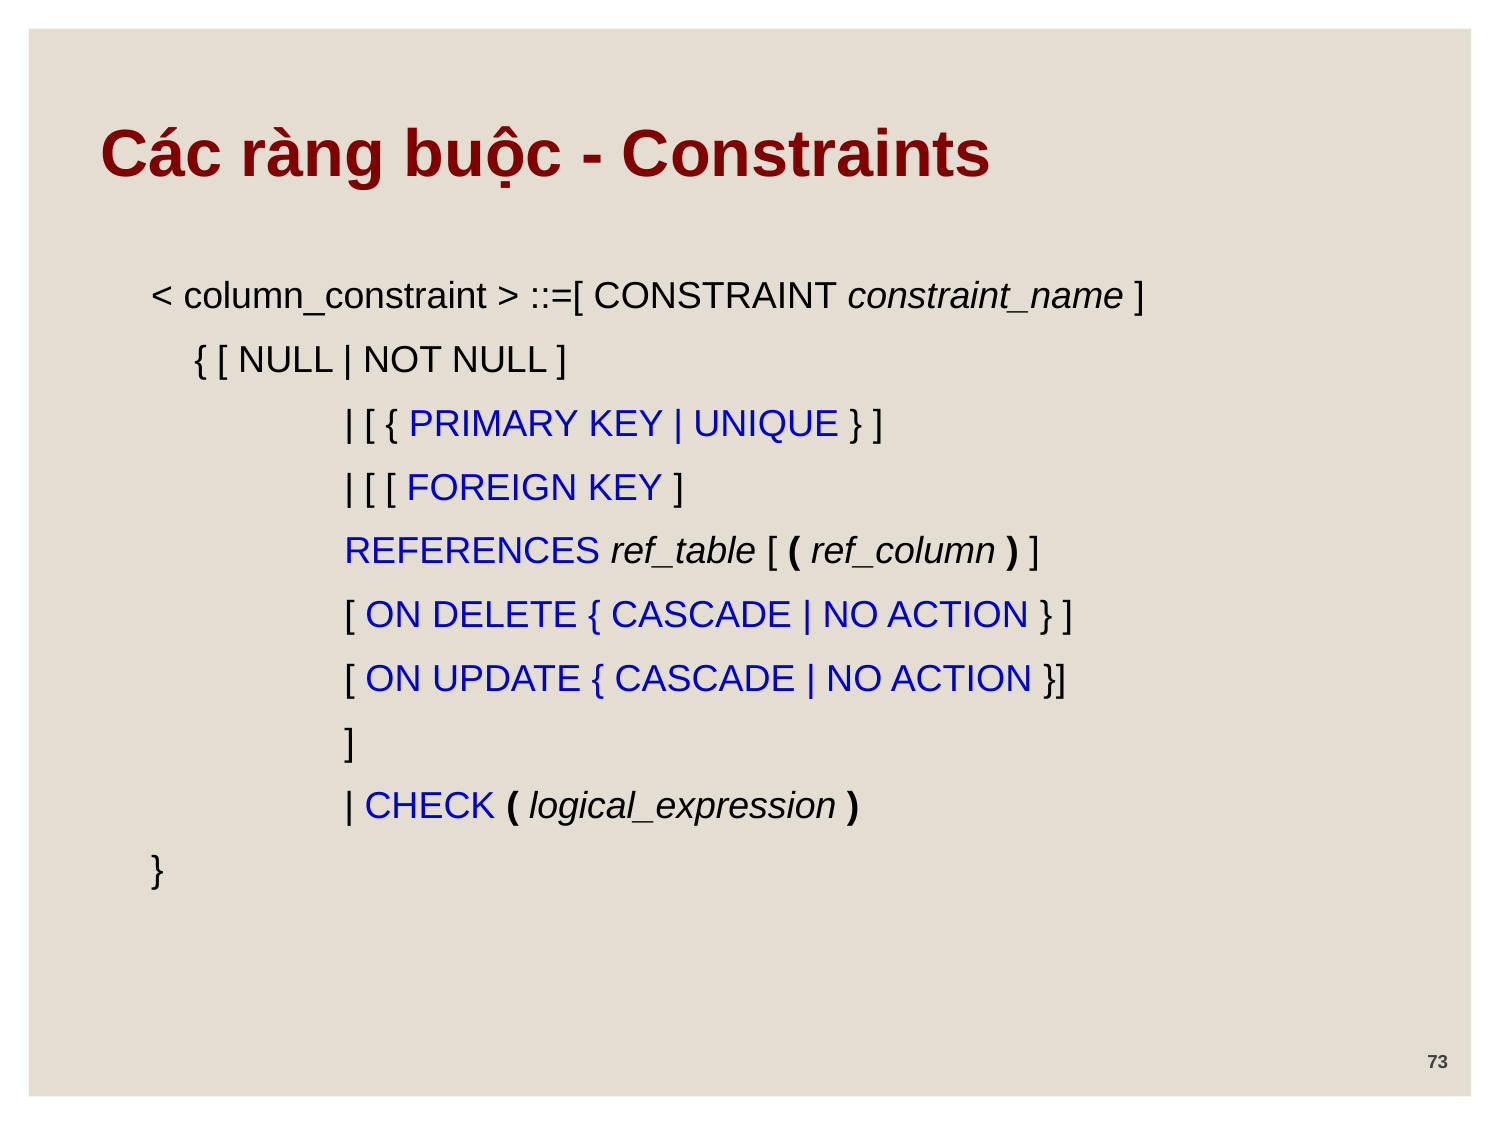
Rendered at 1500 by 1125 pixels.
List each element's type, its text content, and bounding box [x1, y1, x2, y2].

slide_number 73 [1283, 1035, 1464, 1080]
title Các ràng buộc - Constraints [85, 57, 1436, 199]
list < column_constraint > ::=[ CONSTRAINT constraint_name ] { [ NULL | NOT NULL ] | [ { PRIMARY KEY | UNIQUE } ] | [ [ FOREIGN KEY ] REFERENCES ref_table [ ( ref_column ) ] [ ON DELETE { CASCADE | NO ACTION } ] [ ON UPDATE { CASCADE | NO ACTION }] ] | CHECK ( logical_expression ) } [120, 256, 1464, 1031]
